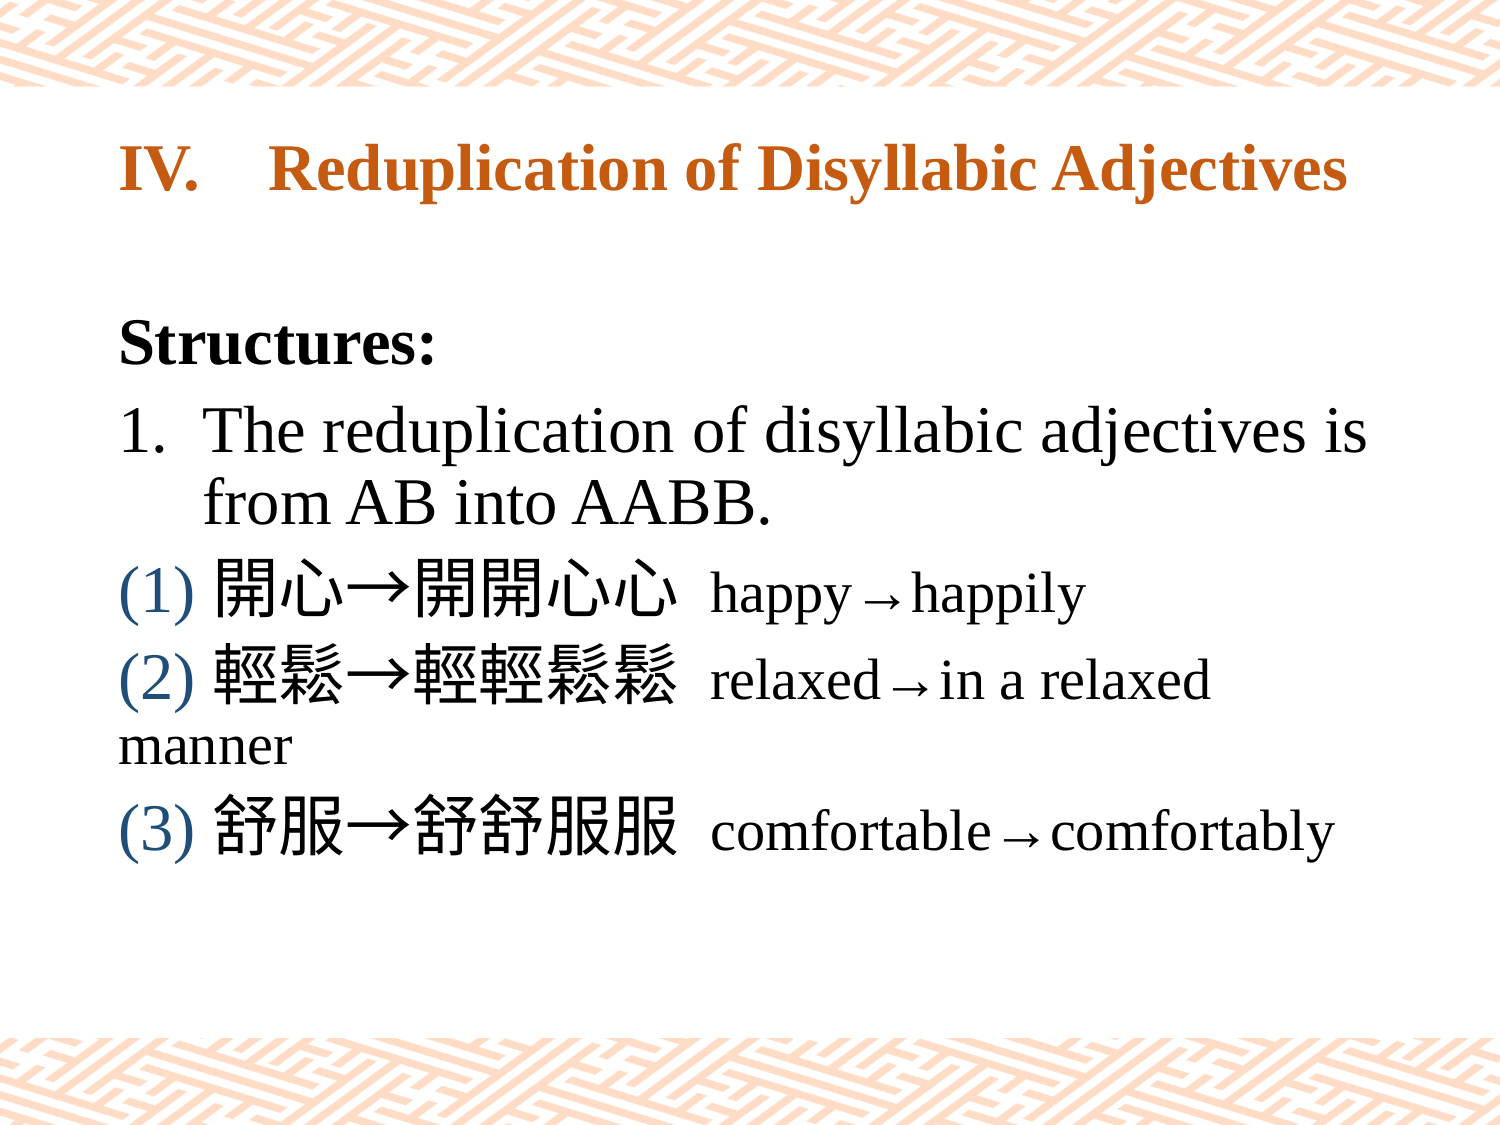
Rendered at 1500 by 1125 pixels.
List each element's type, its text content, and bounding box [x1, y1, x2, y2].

list Structures: The reduplication of disyllabic adjectives is from AB into AABB. (1)開心→開開心心 happy→happily (2)輕鬆→輕輕鬆鬆 relaxed→in a relaxed manner (3)舒服→舒舒服服 comfortable→comfortably [103, 299, 1397, 1014]
title IV. Reduplication of Disyllabic Adjectives [103, 59, 1397, 278]
picture [0, 0, 1500, 1125]
